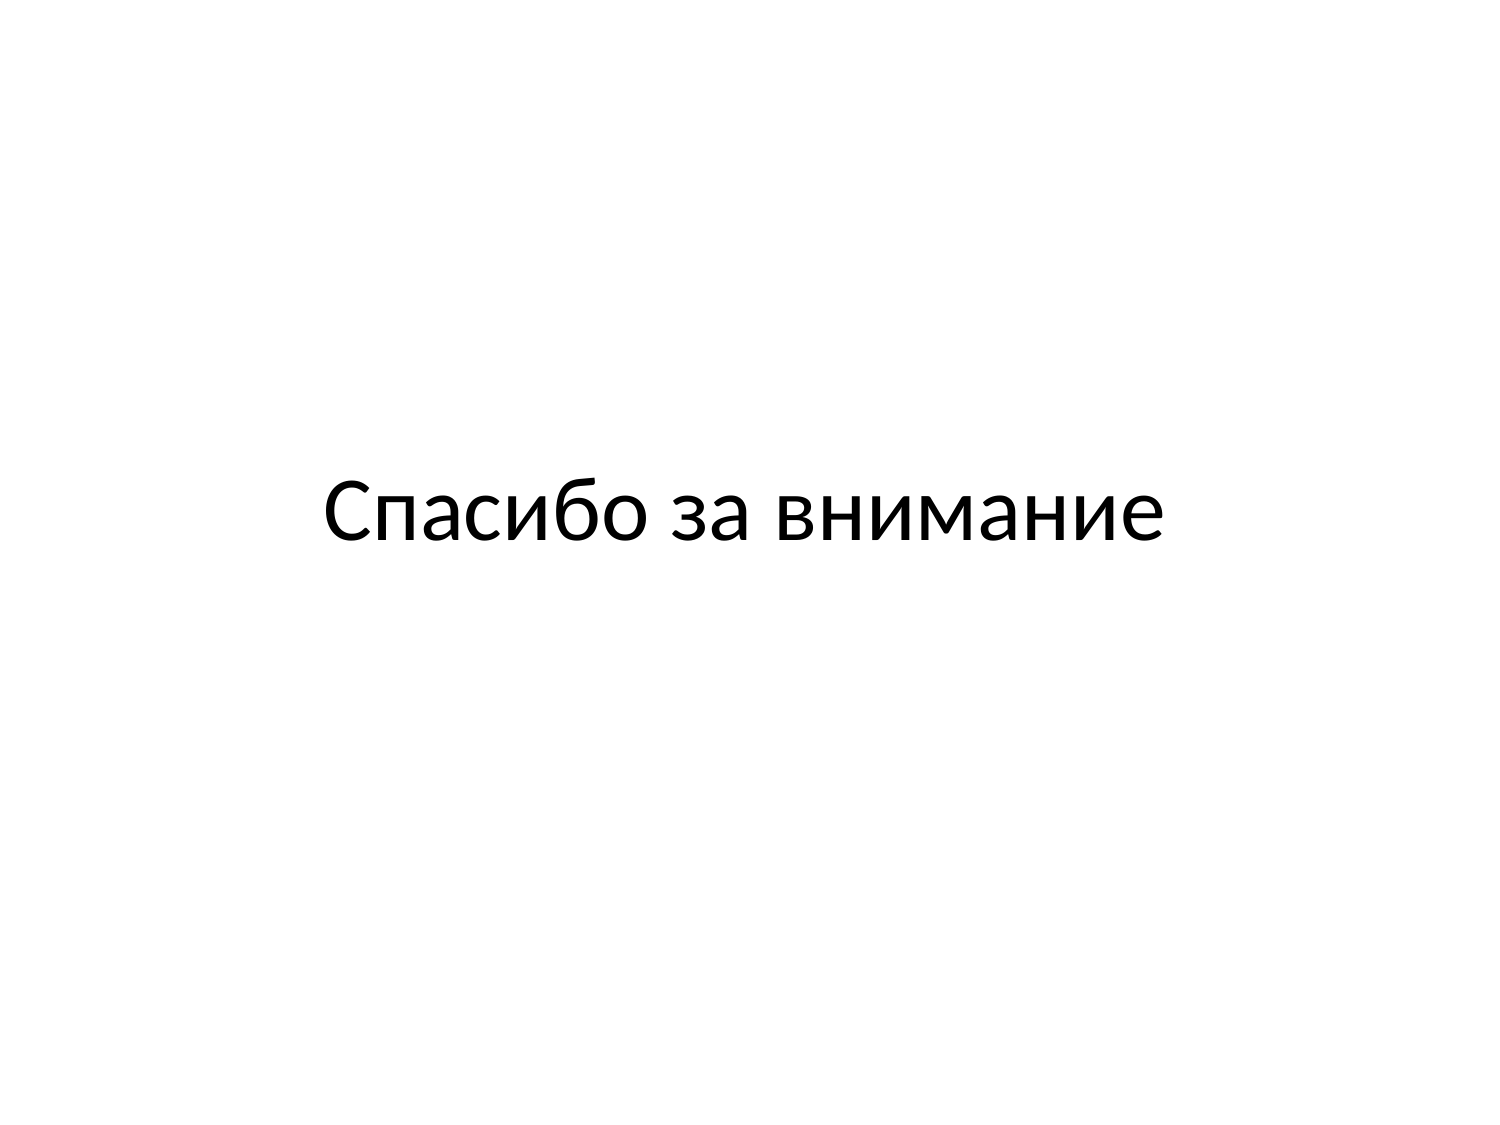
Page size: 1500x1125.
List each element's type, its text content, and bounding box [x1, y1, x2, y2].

title Спасибо за внимание [70, 410, 1421, 598]
